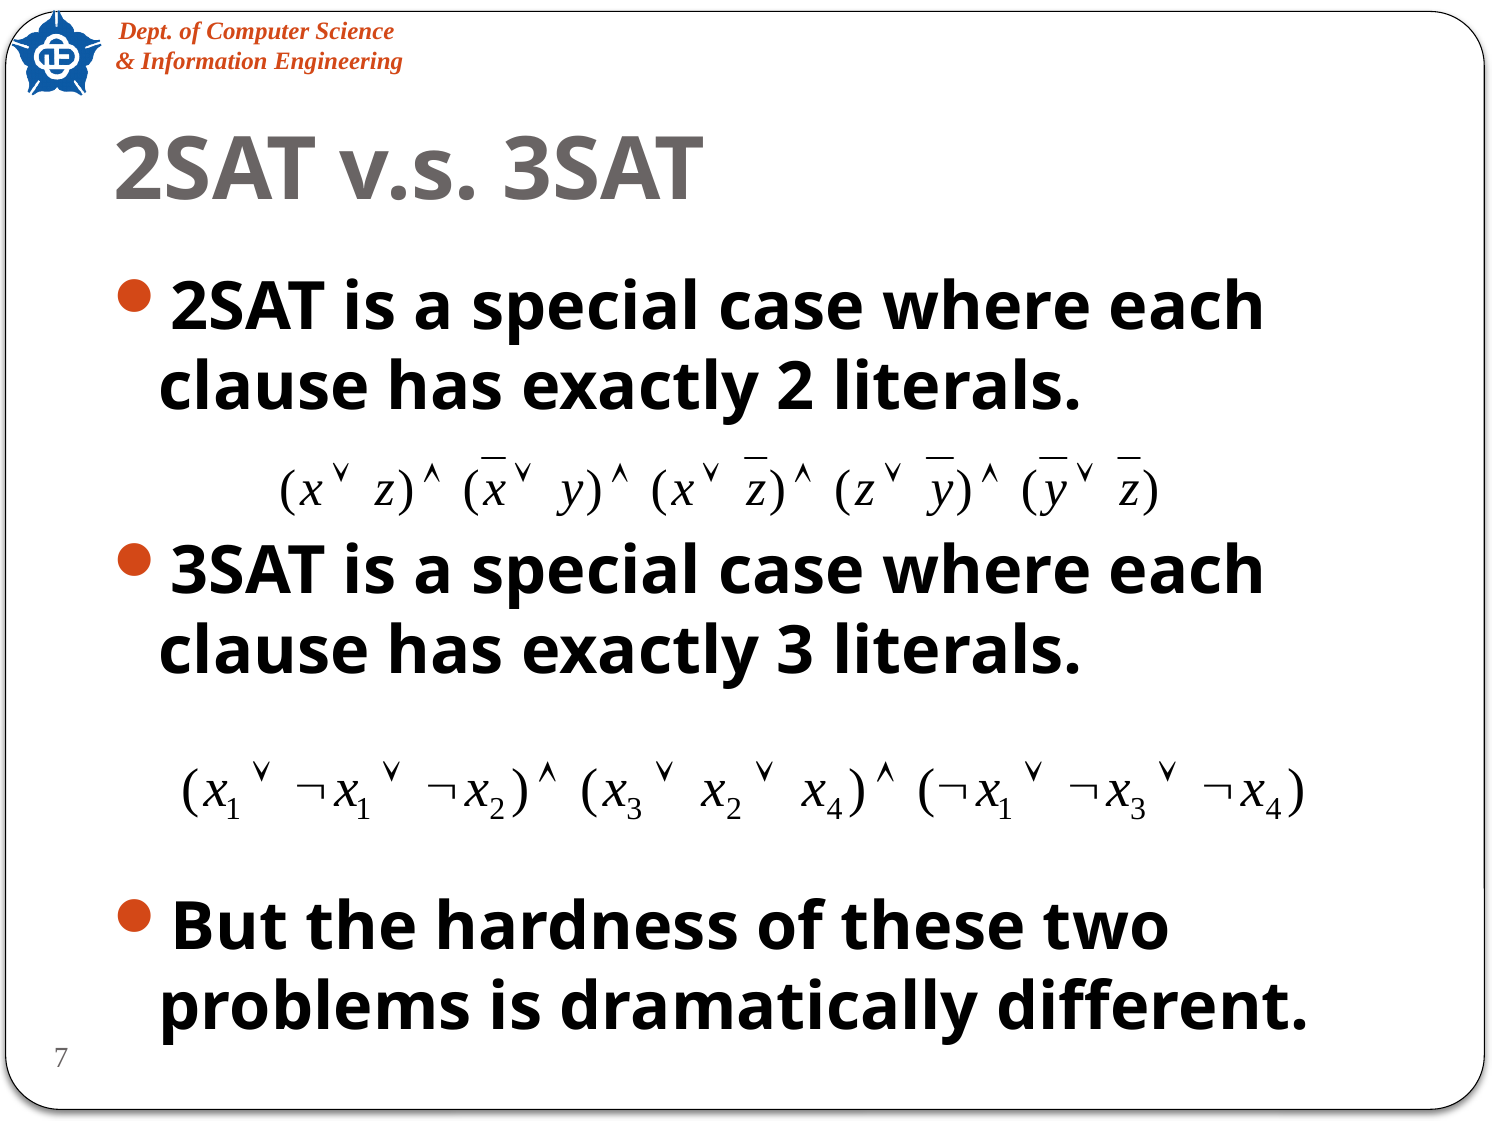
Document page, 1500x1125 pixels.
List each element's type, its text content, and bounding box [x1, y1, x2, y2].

picture [0, 0, 113, 103]
title 2SAT v.s. 3SAT [98, 77, 1463, 232]
slide_number 7 [23, 1018, 98, 1094]
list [271, 445, 1169, 528]
list 2SAT is a special case where each clause has exactly 2 literals. 3SAT is a special case where each clause has exactly 3 literals. But the hardness of these two problems is dramatically different. [98, 255, 1436, 1125]
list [173, 751, 1314, 834]
